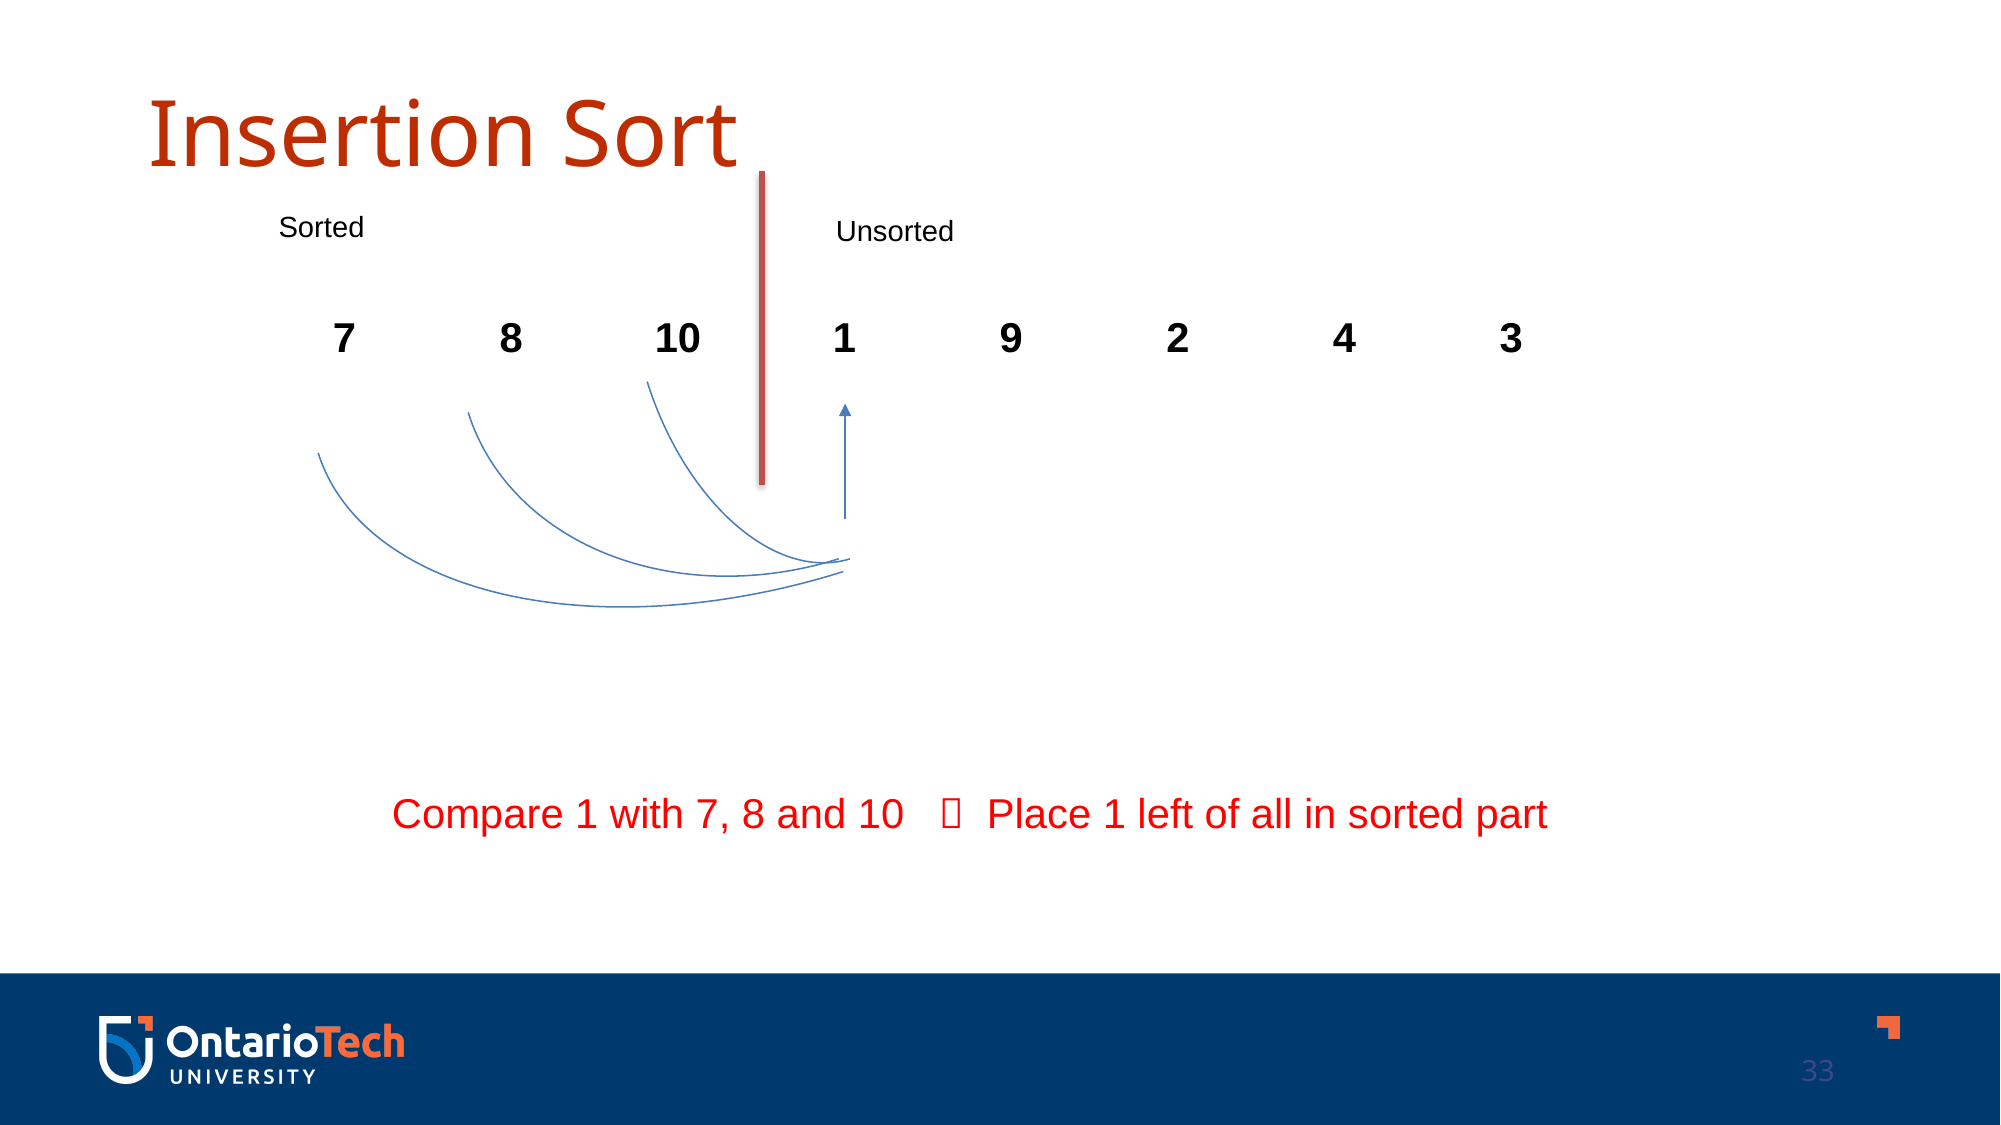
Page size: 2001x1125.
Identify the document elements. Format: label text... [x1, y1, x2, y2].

table_header 8 [428, 307, 595, 369]
table_header 7 [261, 307, 428, 369]
table_header 4 [1261, 307, 1428, 369]
picture [1877, 1016, 1900, 1039]
text_box Sorted [263, 200, 380, 251]
table_header 1 [769, 307, 928, 369]
text_box Unsorted [821, 205, 970, 255]
text_box [646, 339, 851, 564]
text_box Compare 1 with 7, 8 and 10  Place 1 left of all in sorted part [377, 779, 1563, 844]
text_box 33 [1433, 1025, 1850, 1100]
table_header 2 [1095, 307, 1261, 369]
picture [99, 1016, 404, 1084]
text_box Insertion Sort [133, 49, 1834, 238]
table_header 10 [595, 307, 754, 365]
table_header 3 [1428, 307, 1595, 369]
table_header 9 [928, 307, 1095, 369]
text_box [317, 314, 844, 608]
